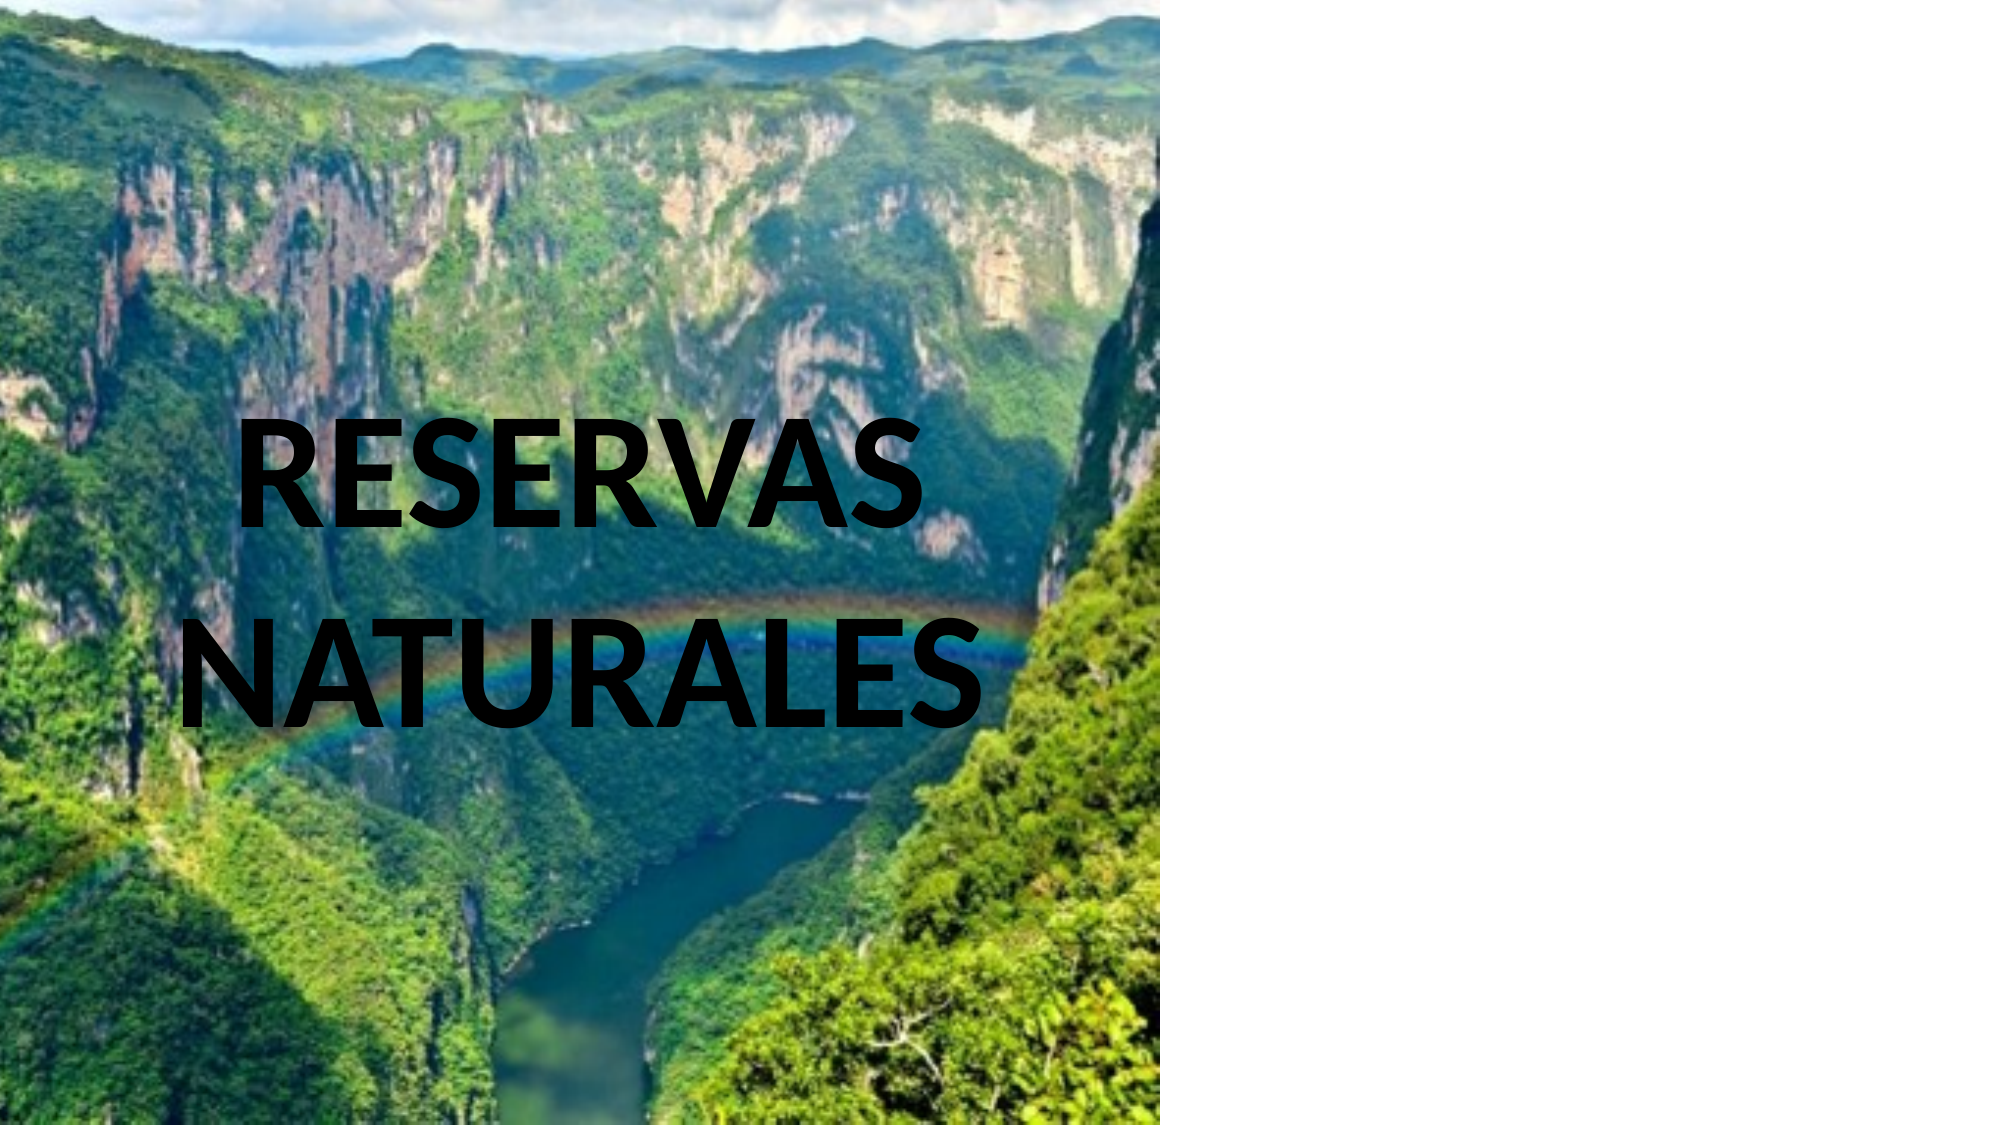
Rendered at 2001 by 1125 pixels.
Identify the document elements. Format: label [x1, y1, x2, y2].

picture [0, 0, 1160, 1125]
